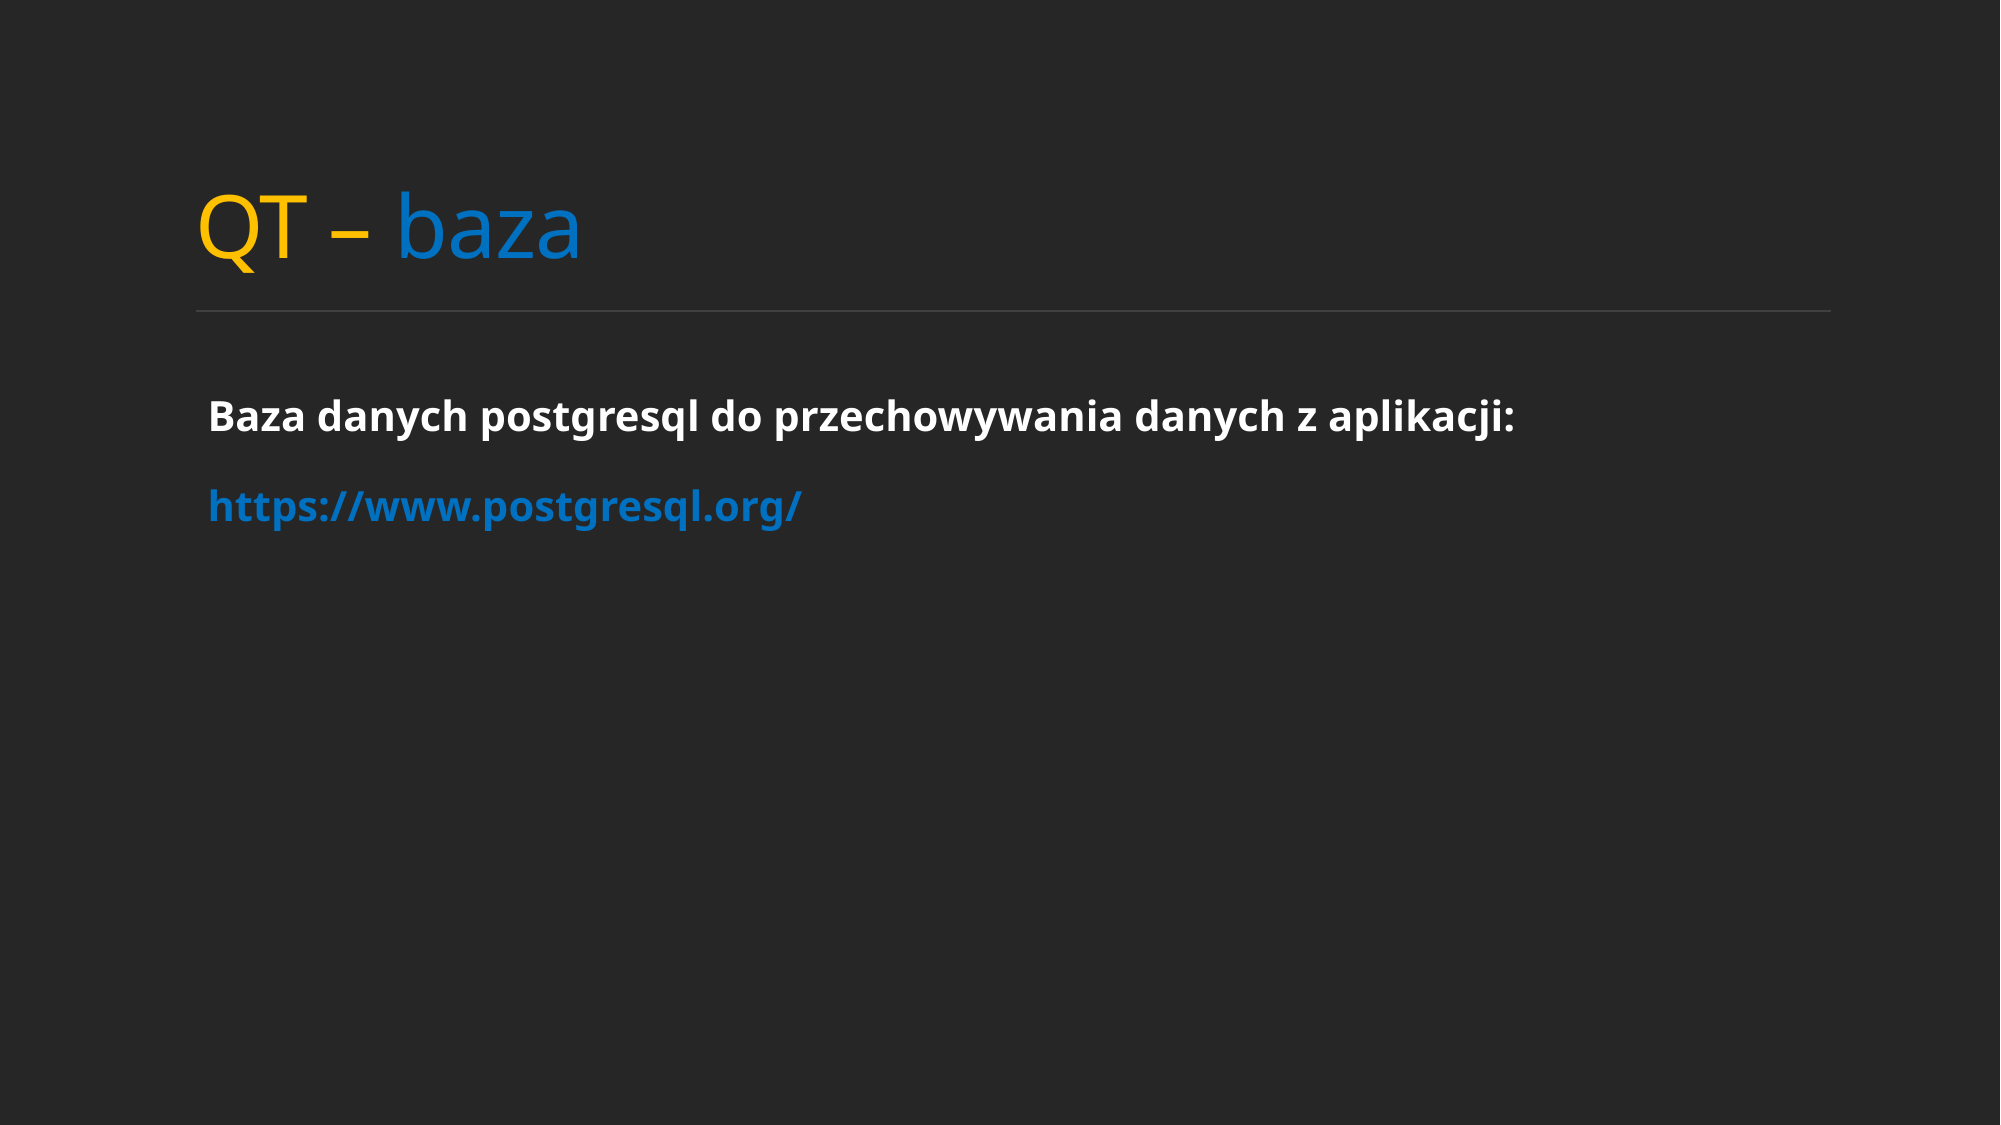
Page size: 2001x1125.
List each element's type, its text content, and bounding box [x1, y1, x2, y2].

title QT – baza [180, 47, 1830, 285]
list Baza danych postgresql do przechowywania danych z aplikacji: https://www.postgresql.org/ [192, 372, 1843, 955]
